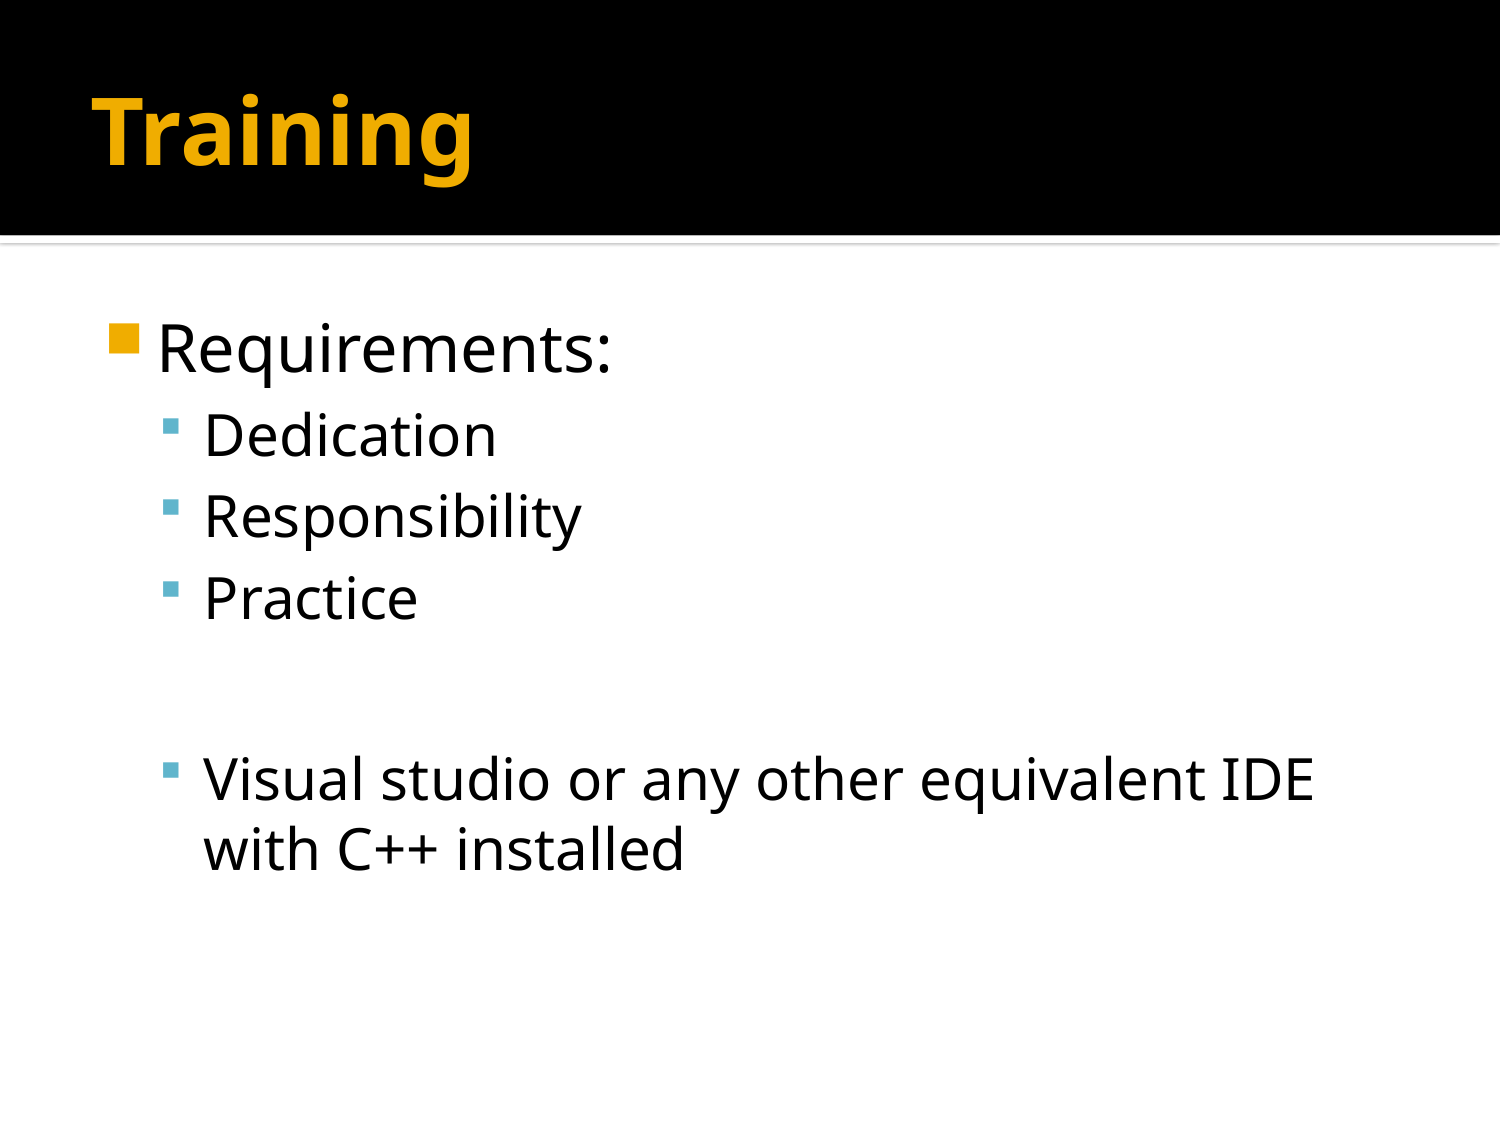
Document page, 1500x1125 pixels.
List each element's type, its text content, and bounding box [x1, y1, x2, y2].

title Training [75, 25, 1425, 231]
list Requirements: Dedication Responsibility Practice Visual studio or any other equivalent IDE with C++ installed [75, 291, 1425, 1050]
